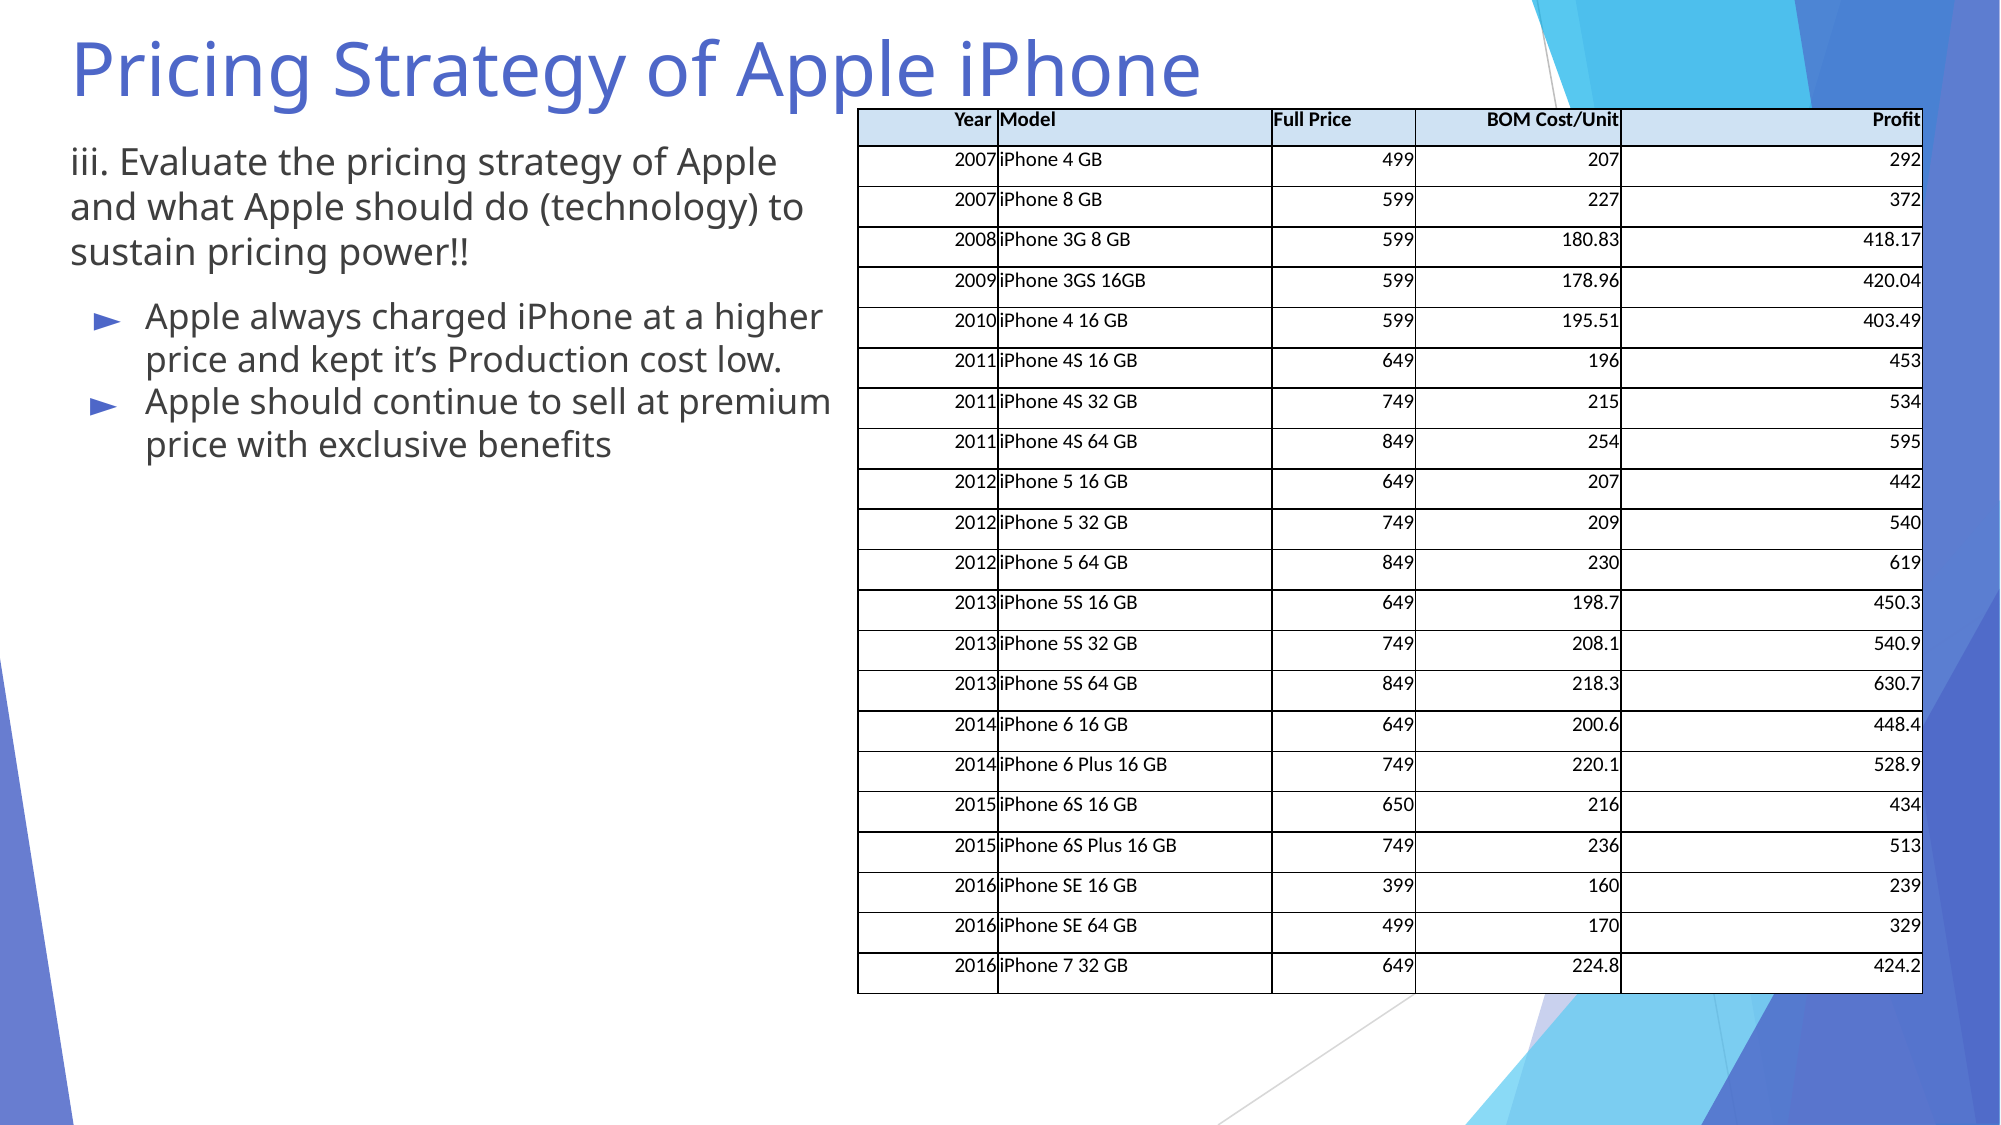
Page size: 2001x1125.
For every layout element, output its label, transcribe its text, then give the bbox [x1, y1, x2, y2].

table_cell 2008 [859, 228, 997, 266]
title Pricing Strategy of Apple iPhone [55, 14, 1466, 145]
table_cell 207 [1416, 470, 1620, 508]
table_cell 849 [1273, 429, 1415, 468]
table_cell iPhone 5S 32 GB [999, 631, 1271, 670]
table_cell 403.49 [1622, 308, 1922, 347]
table_cell 215 [1416, 389, 1620, 428]
table_cell 224.8 [1416, 954, 1620, 993]
table_cell 434 [1622, 792, 1922, 831]
table_cell 216 [1416, 792, 1620, 831]
table_cell 849 [1273, 671, 1415, 710]
table_cell 749 [1273, 752, 1415, 791]
table_cell 2016 [859, 873, 997, 912]
table_cell 2010 [859, 308, 997, 347]
table_cell iPhone 5S 64 GB [999, 671, 1271, 710]
table_cell 849 [1273, 550, 1415, 589]
table_cell 329 [1622, 913, 1922, 952]
table_cell 220.1 [1416, 752, 1620, 791]
table_cell 2012 [859, 510, 997, 549]
table_cell 196 [1416, 349, 1620, 387]
table_cell 2014 [859, 752, 997, 791]
table_cell 399 [1273, 873, 1415, 912]
table_cell 630.7 [1622, 671, 1922, 710]
table_cell 178.96 [1416, 268, 1620, 307]
table_cell iPhone 5 16 GB [999, 470, 1271, 508]
table_cell 2016 [859, 913, 997, 952]
table_cell 2012 [859, 550, 997, 589]
table_cell 2011 [859, 389, 997, 428]
table_header BOM Cost/Unit [1416, 110, 1620, 145]
table_cell 749 [1273, 389, 1415, 428]
table_cell 2007 [859, 147, 997, 186]
table_cell iPhone 3G 8 GB [999, 228, 1271, 266]
table_header Year [859, 110, 997, 145]
table_cell 239 [1622, 873, 1922, 912]
table_cell 595 [1622, 429, 1922, 468]
table_cell 513 [1622, 833, 1922, 872]
table_cell iPhone 6S 16 GB [999, 792, 1271, 831]
table_cell 2009 [859, 268, 997, 307]
table_cell 292 [1622, 147, 1922, 186]
table_cell iPhone SE 16 GB [999, 873, 1271, 912]
table_cell 170 [1416, 913, 1620, 952]
table_cell 2015 [859, 833, 997, 872]
table_cell iPhone 8 GB [999, 187, 1271, 226]
table_cell 209 [1416, 510, 1620, 549]
table_cell iPhone 6S Plus 16 GB [999, 833, 1271, 872]
table_cell 200.6 [1416, 712, 1620, 751]
table_cell 2016 [859, 954, 997, 993]
table_cell 599 [1273, 268, 1415, 307]
table_cell 540 [1622, 510, 1922, 549]
table_cell 649 [1273, 470, 1415, 508]
table_cell 453 [1622, 349, 1922, 387]
table_cell iPhone 4S 16 GB [999, 349, 1271, 387]
table_cell 599 [1273, 308, 1415, 347]
table_cell iPhone 4 16 GB [999, 308, 1271, 347]
table_cell iPhone SE 64 GB [999, 913, 1271, 952]
table_cell 160 [1416, 873, 1620, 912]
table_cell 208.1 [1416, 631, 1620, 670]
table_cell iPhone 6 Plus 16 GB [999, 752, 1271, 791]
table_cell 619 [1622, 550, 1922, 589]
table_cell 2015 [859, 792, 997, 831]
table_cell 2013 [859, 631, 997, 670]
table_cell 230 [1416, 550, 1620, 589]
table_cell 450.3 [1622, 591, 1922, 630]
table_cell 2014 [859, 712, 997, 751]
table_header Model [999, 110, 1271, 145]
table_cell 207 [1416, 147, 1620, 186]
table_cell iPhone 5S 16 GB [999, 591, 1271, 630]
table_cell 499 [1273, 147, 1415, 186]
table_cell 599 [1273, 187, 1415, 226]
table_cell 2013 [859, 591, 997, 630]
table_cell 236 [1416, 833, 1620, 872]
table_cell 442 [1622, 470, 1922, 508]
table_cell 420.04 [1622, 268, 1922, 307]
table_cell 650 [1273, 792, 1415, 831]
table_cell 195.51 [1416, 308, 1620, 347]
table_cell 424.2 [1622, 954, 1922, 993]
table_cell 749 [1273, 631, 1415, 670]
table_cell 227 [1416, 187, 1620, 226]
table_cell 2007 [859, 187, 997, 226]
table_cell iPhone 3GS 16GB [999, 268, 1271, 307]
table_header Profit [1622, 110, 1922, 145]
table_cell 218.3 [1416, 671, 1620, 710]
table_cell 372 [1622, 187, 1922, 226]
table_cell 418.17 [1622, 228, 1922, 266]
table_cell 198.7 [1416, 591, 1620, 630]
table_cell 649 [1273, 349, 1415, 387]
table_cell 649 [1273, 954, 1415, 993]
table_cell iPhone 6 16 GB [999, 712, 1271, 751]
table_cell 599 [1273, 228, 1415, 266]
table_cell 2011 [859, 349, 997, 387]
table_cell 528.9 [1622, 752, 1922, 791]
table_cell iPhone 5 32 GB [999, 510, 1271, 549]
table_header Full Price [1273, 110, 1415, 145]
table_cell 540.9 [1622, 631, 1922, 670]
table_cell iPhone 7 32 GB [999, 954, 1271, 993]
table_cell 749 [1273, 510, 1415, 549]
table_cell iPhone 4S 64 GB [999, 429, 1271, 468]
table_cell 749 [1273, 833, 1415, 872]
table_cell iPhone 4 GB [999, 147, 1271, 186]
table_cell 534 [1622, 389, 1922, 428]
table_cell 448.4 [1622, 712, 1922, 751]
table_cell 649 [1273, 712, 1415, 751]
list iii. Evaluate the pricing strategy of Apple and what Apple should do (technology) to sustain pricing power!! Apple always charged iPhone at a higher price and kept it’s Production cost low. Apple should continue to sell at premium price with exclusive benefits [55, 130, 849, 768]
table_cell iPhone 4S 32 GB [999, 389, 1271, 428]
table_cell 2012 [859, 470, 997, 508]
table_cell 499 [1273, 913, 1415, 952]
table_cell 2013 [859, 671, 997, 710]
table_cell 180.83 [1416, 228, 1620, 266]
table_cell 254 [1416, 429, 1620, 468]
table_cell 2011 [859, 429, 997, 468]
table_cell 649 [1273, 591, 1415, 630]
table_cell iPhone 5 64 GB [999, 550, 1271, 589]
